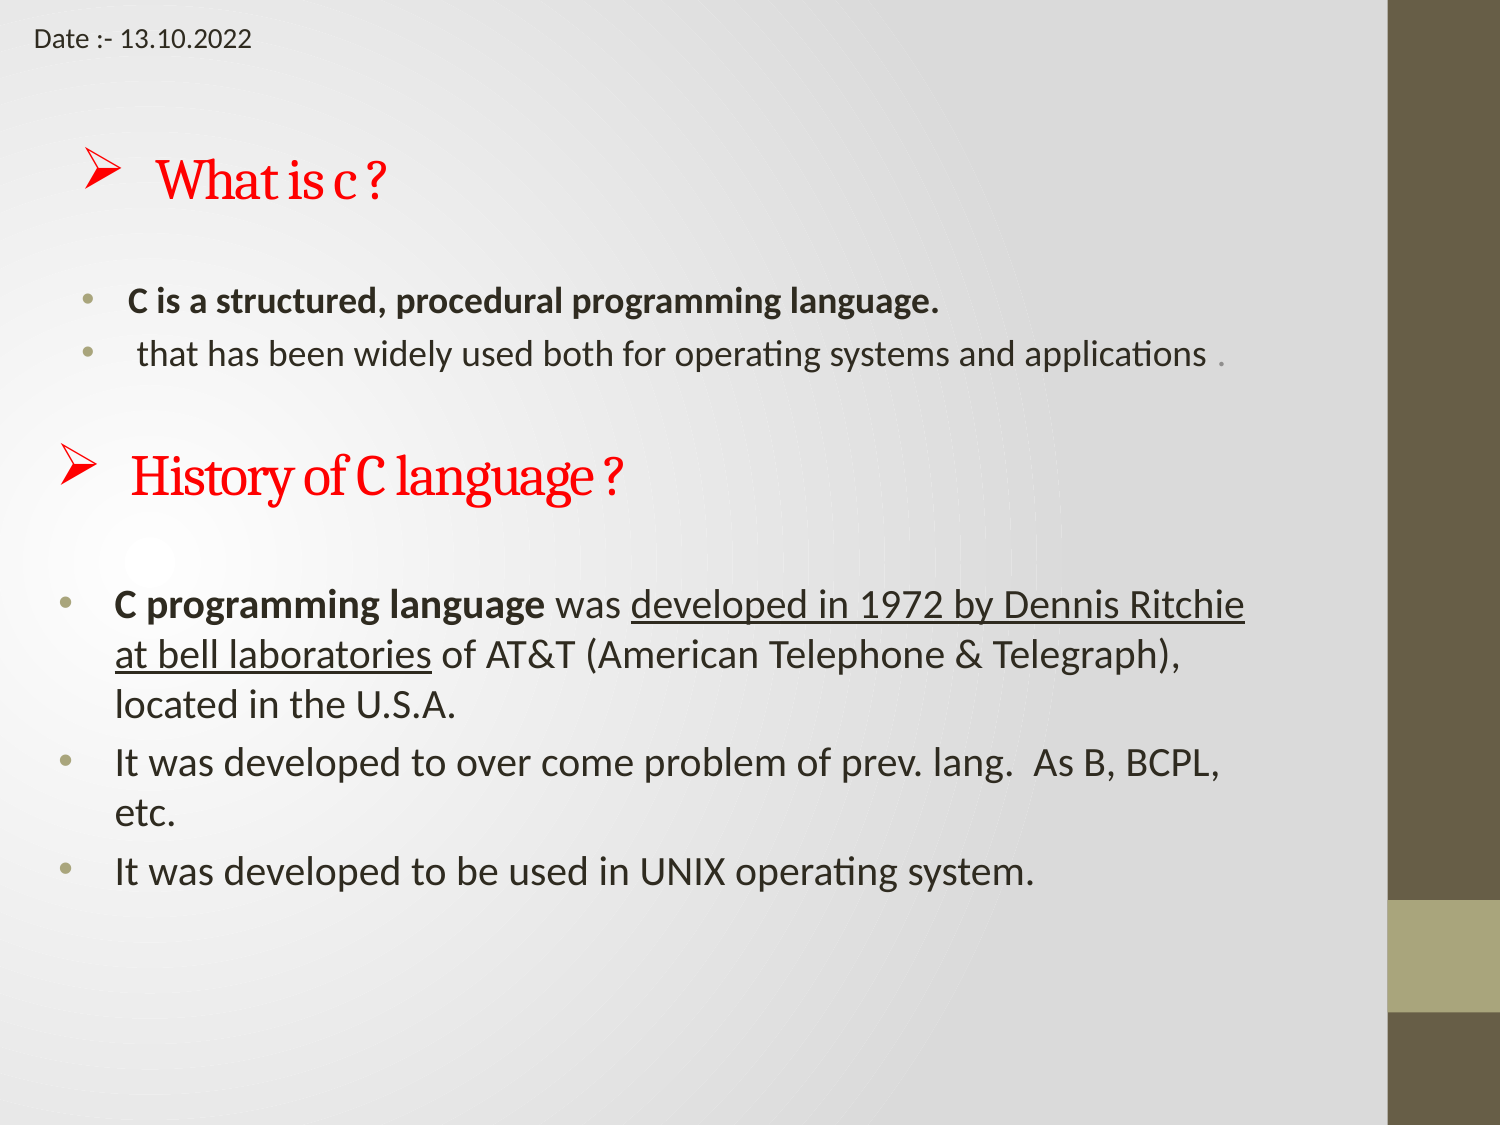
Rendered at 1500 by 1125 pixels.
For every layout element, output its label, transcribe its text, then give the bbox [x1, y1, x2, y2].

text_box Date :- 13.10.2022 [19, 12, 268, 62]
text_box C is a structured, procedural programming language. that has been widely used both for operating systems and applications . [66, 268, 1282, 480]
subtitle C programming language was developed in 1972 by Dennis Ritchie at bell laboratories of AT&T (American Telephone & Telegraph), located in the U.S.A. It was developed to over come problem of prev. lang. As B, BCPL, etc. It was developed to be used in UNIX operating system. [43, 569, 1303, 1059]
text_box What is c ? [64, 148, 1303, 219]
title History of C language ? [40, 445, 1279, 515]
